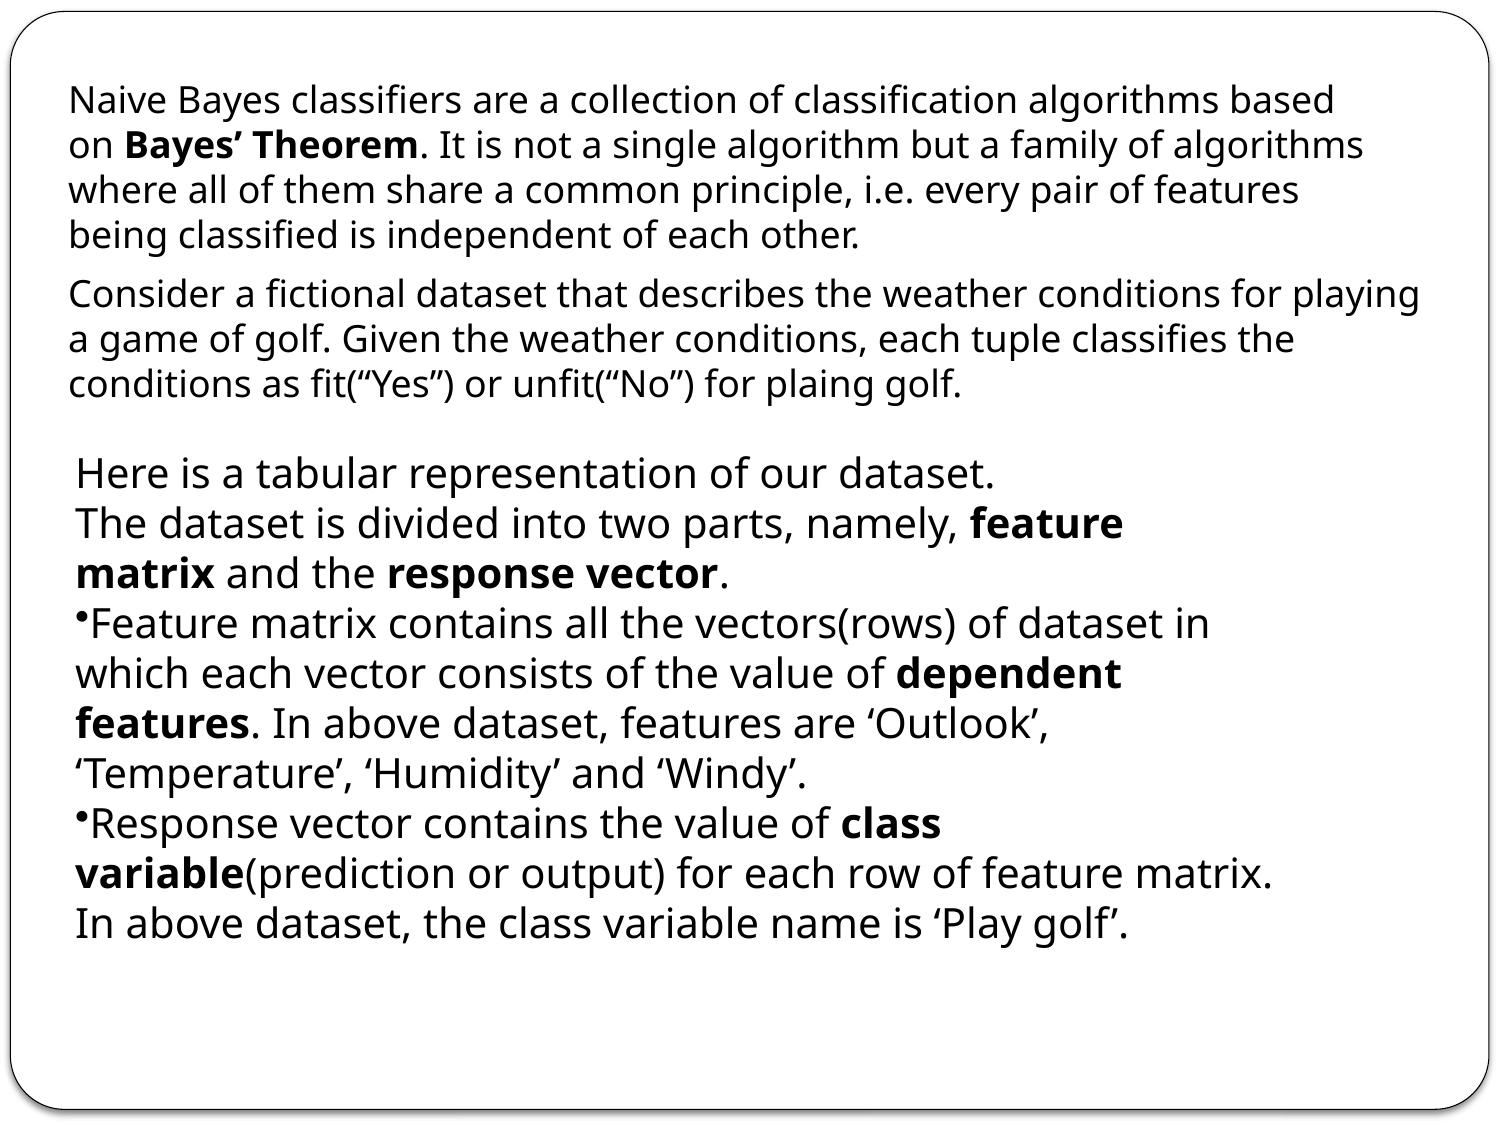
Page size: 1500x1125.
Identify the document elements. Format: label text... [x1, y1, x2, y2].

text_box Naive Bayes classifiers are a collection of classification algorithms based on Bayes’ Theorem. It is not a single algorithm but a family of algorithms where all of them share a common principle, i.e. every pair of features being classified is independent of each other. [53, 68, 1425, 262]
text_box Consider a fictional dataset that describes the weather conditions for playing a game of golf. Given the weather conditions, each tuple classifies the conditions as fit(“Yes”) or unfit(“No”) for plaing golf. [53, 262, 1437, 413]
text_box Here is a tabular representation of our dataset. The dataset is divided into two parts, namely, feature matrix and the response vector. Feature matrix contains all the vectors(rows) of dataset in which each vector consists of the value of dependent features. In above dataset, features are ‘Outlook’, ‘Temperature’, ‘Humidity’ and ‘Windy’. Response vector contains the value of class variable(prediction or output) for each row of feature matrix. In above dataset, the class variable name is ‘Play golf’. [74, 413, 1288, 992]
